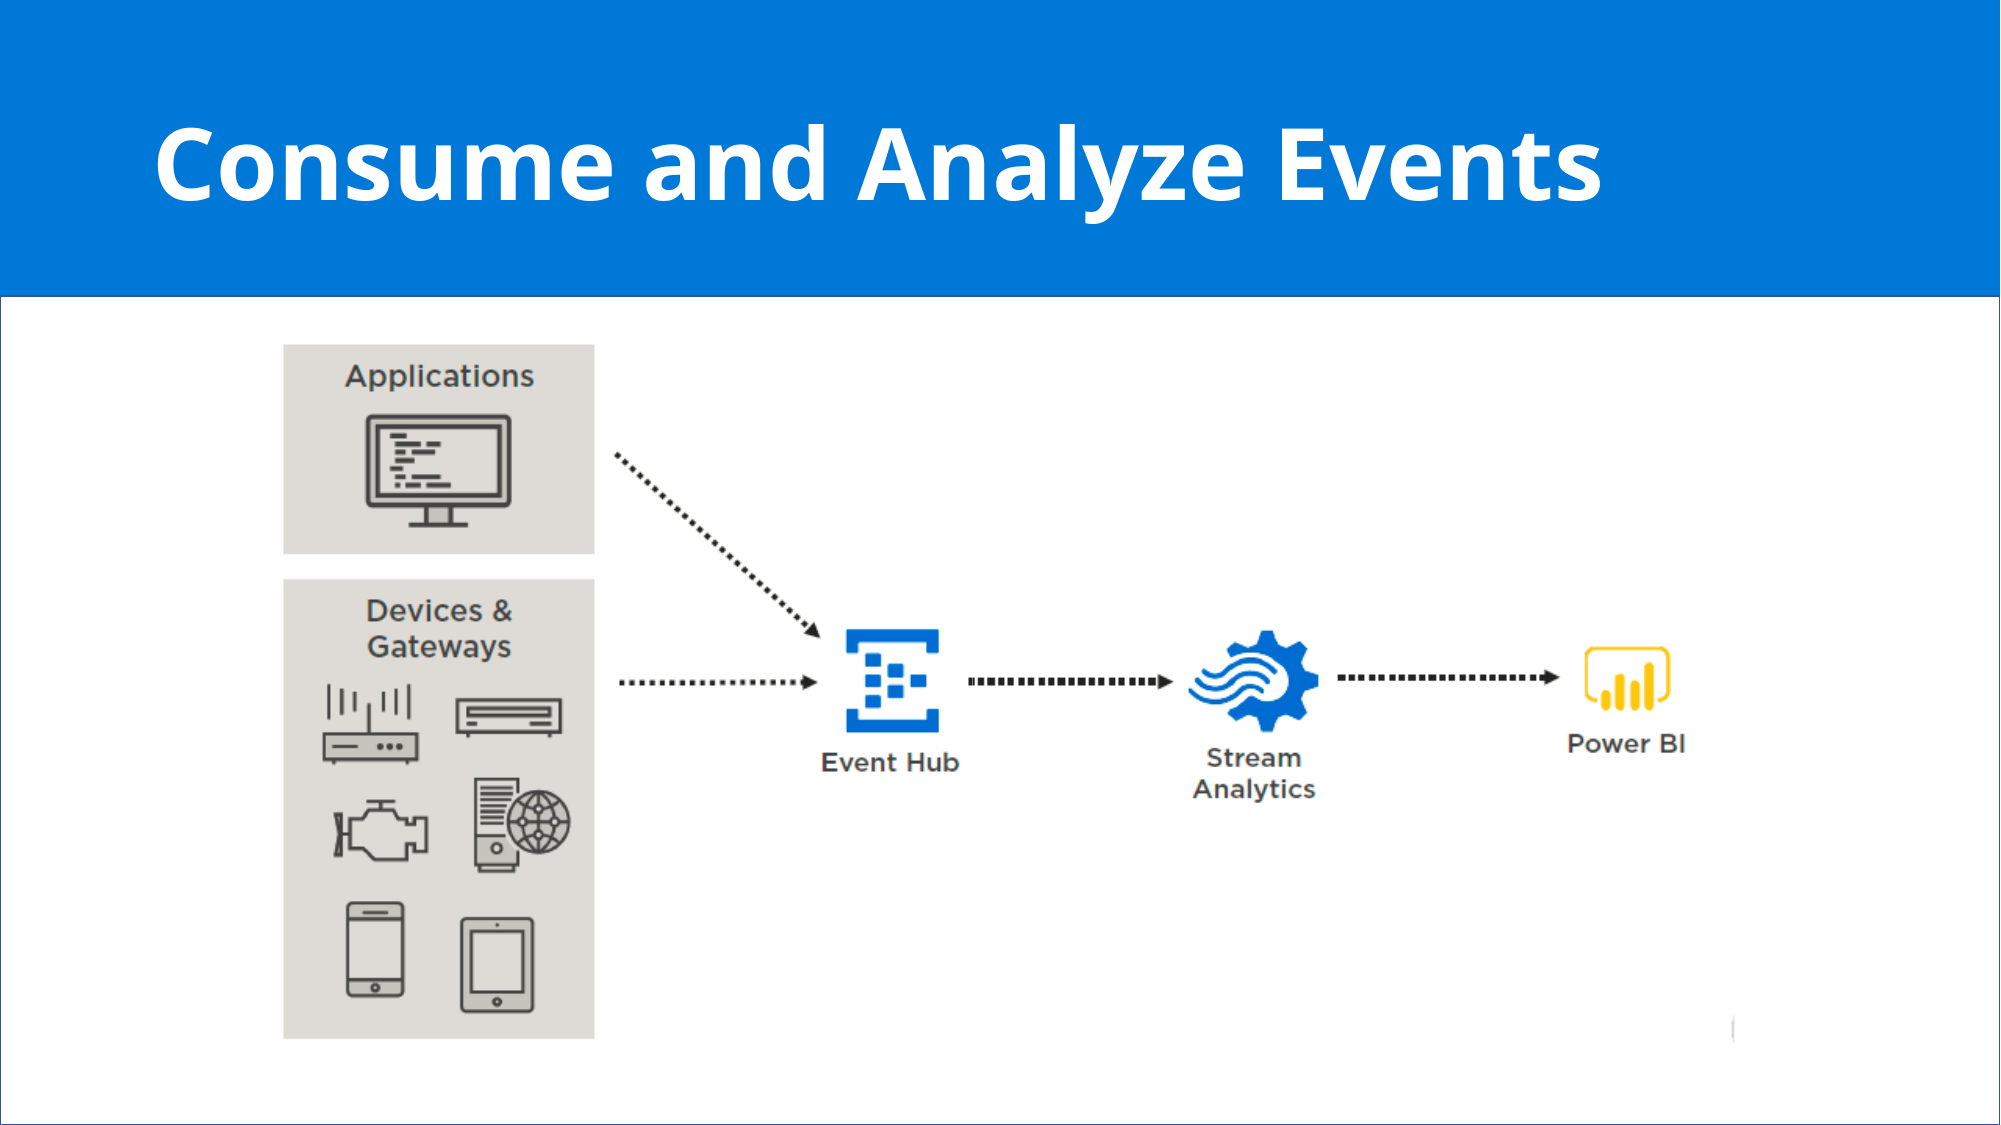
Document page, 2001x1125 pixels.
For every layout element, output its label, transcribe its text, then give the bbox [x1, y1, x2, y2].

text_box [0, 295, 2000, 1125]
picture [265, 337, 1735, 1083]
title Consume and Analyze Events [137, 59, 1863, 278]
